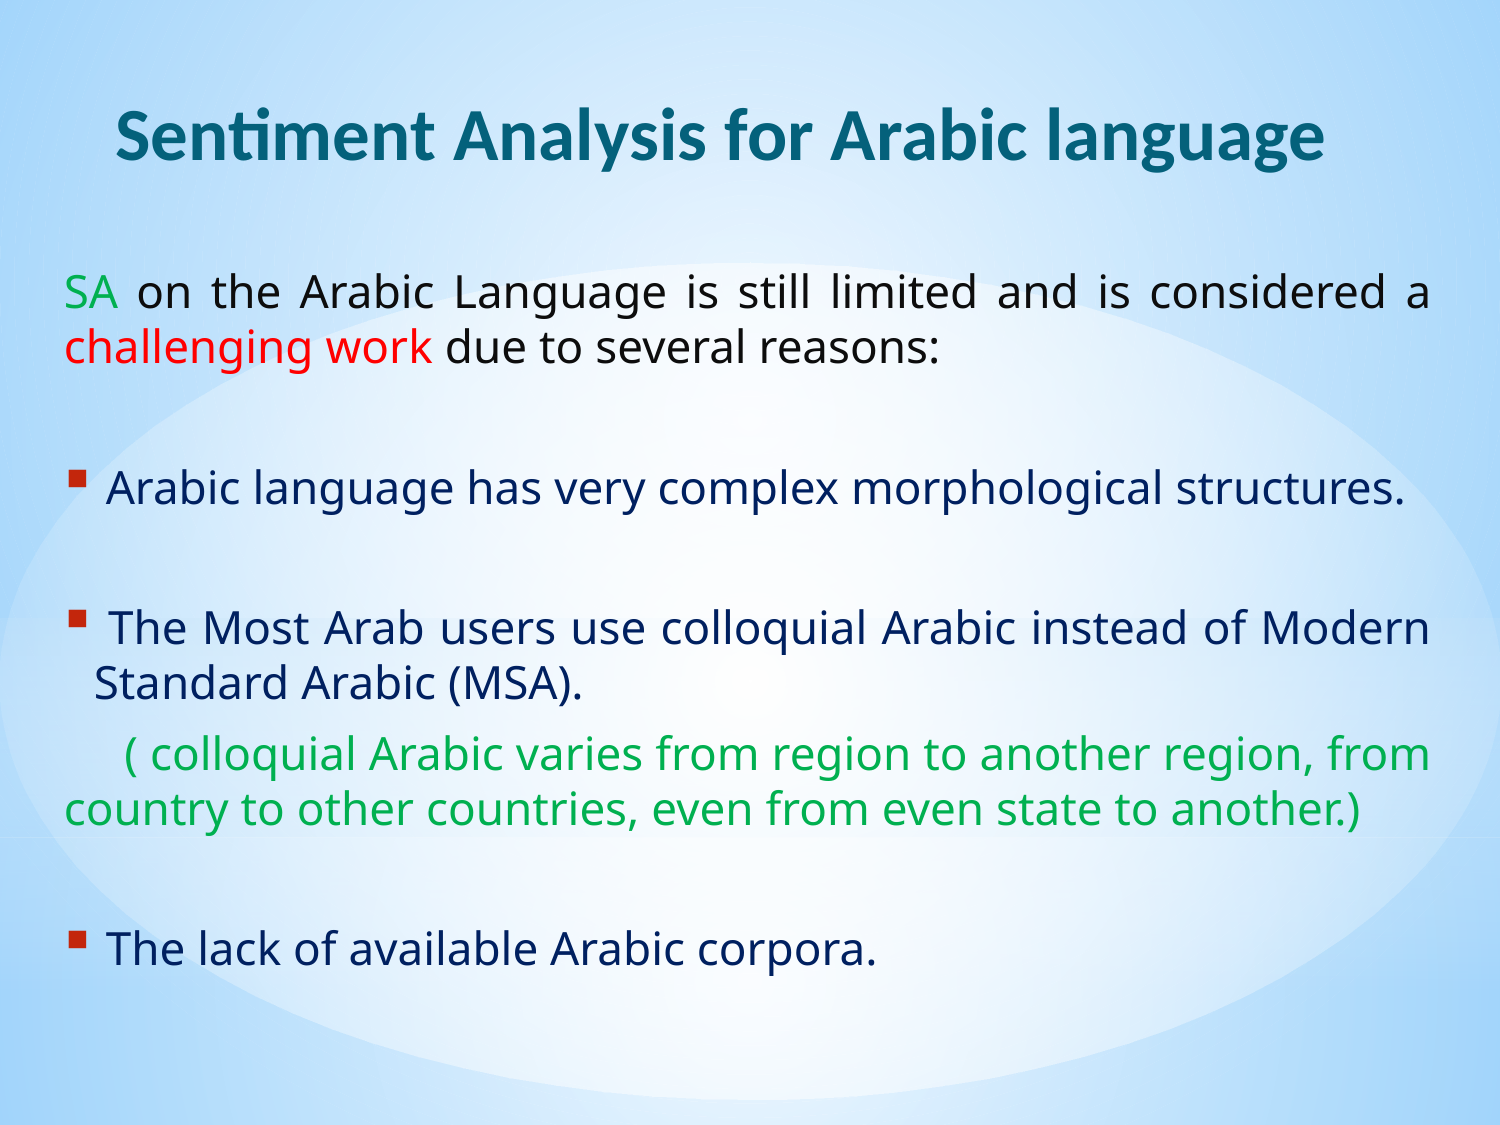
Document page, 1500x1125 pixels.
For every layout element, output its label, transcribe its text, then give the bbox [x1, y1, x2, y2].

list SA on the Arabic Language is still limited and is considered a challenging work due to several reasons: Arabic language has very complex morphological structures. The Most Arab users use colloquial Arabic instead of Modern Standard Arabic (MSA). ( colloquial Arabic varies from region to another region, from country to other countries, even from even state to another.) The lack of available Arabic corpora. [41, 255, 1447, 1083]
title Sentiment Analysis for Arabic language [100, 78, 1353, 255]
